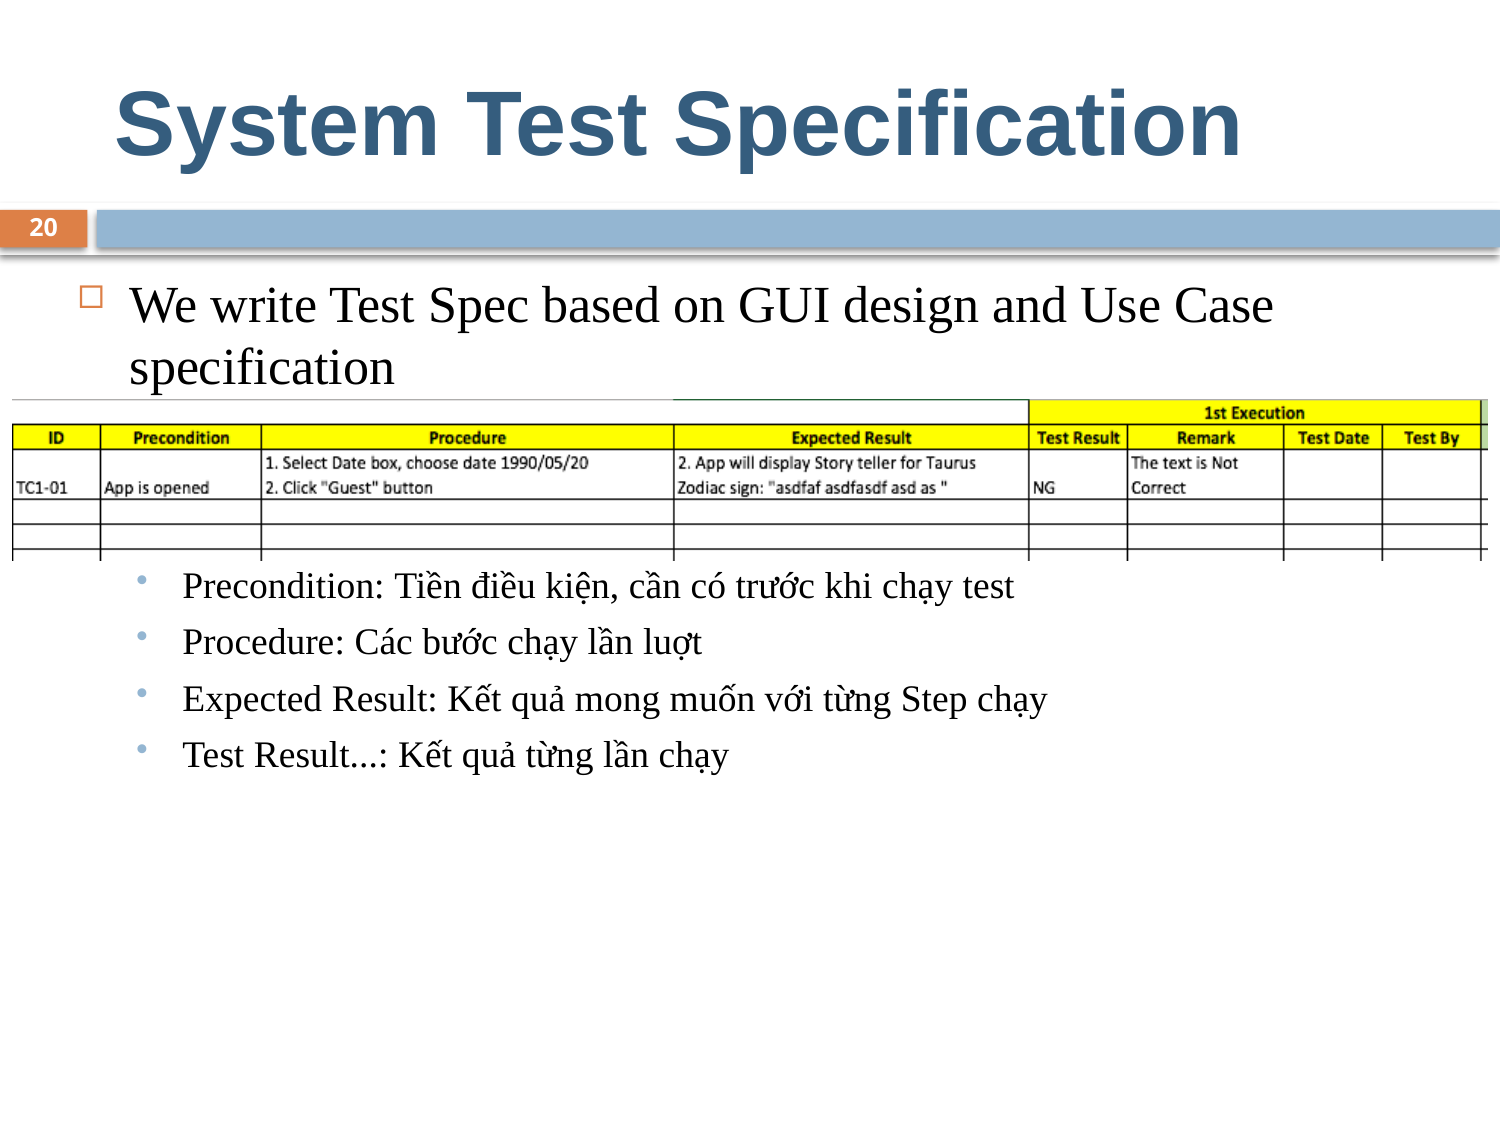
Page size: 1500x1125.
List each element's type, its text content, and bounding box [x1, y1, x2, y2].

text_box 20 [0, 208, 88, 249]
list We write Test Spec based on GUI design and Use Case specification Precondition: Tiền điều kiện, cần có trước khi chạy test Procedure: Các bước chạy lần luợt Expected Result: Kết quả mong muốn với từng Step chạy Test Result...: Kết quả từng lần chạy [62, 262, 1438, 398]
picture [12, 399, 1488, 561]
title System Test Specification [99, 37, 1438, 200]
list We write Test Spec based on GUI design and Use Case specification Precondition: Tiền điều kiện, cần có trước khi chạy test Procedure: Các bước chạy lần luợt Expected Result: Kết quả mong muốn với từng Step chạy Test Result...: Kết quả từng lần chạy [62, 572, 1438, 963]
